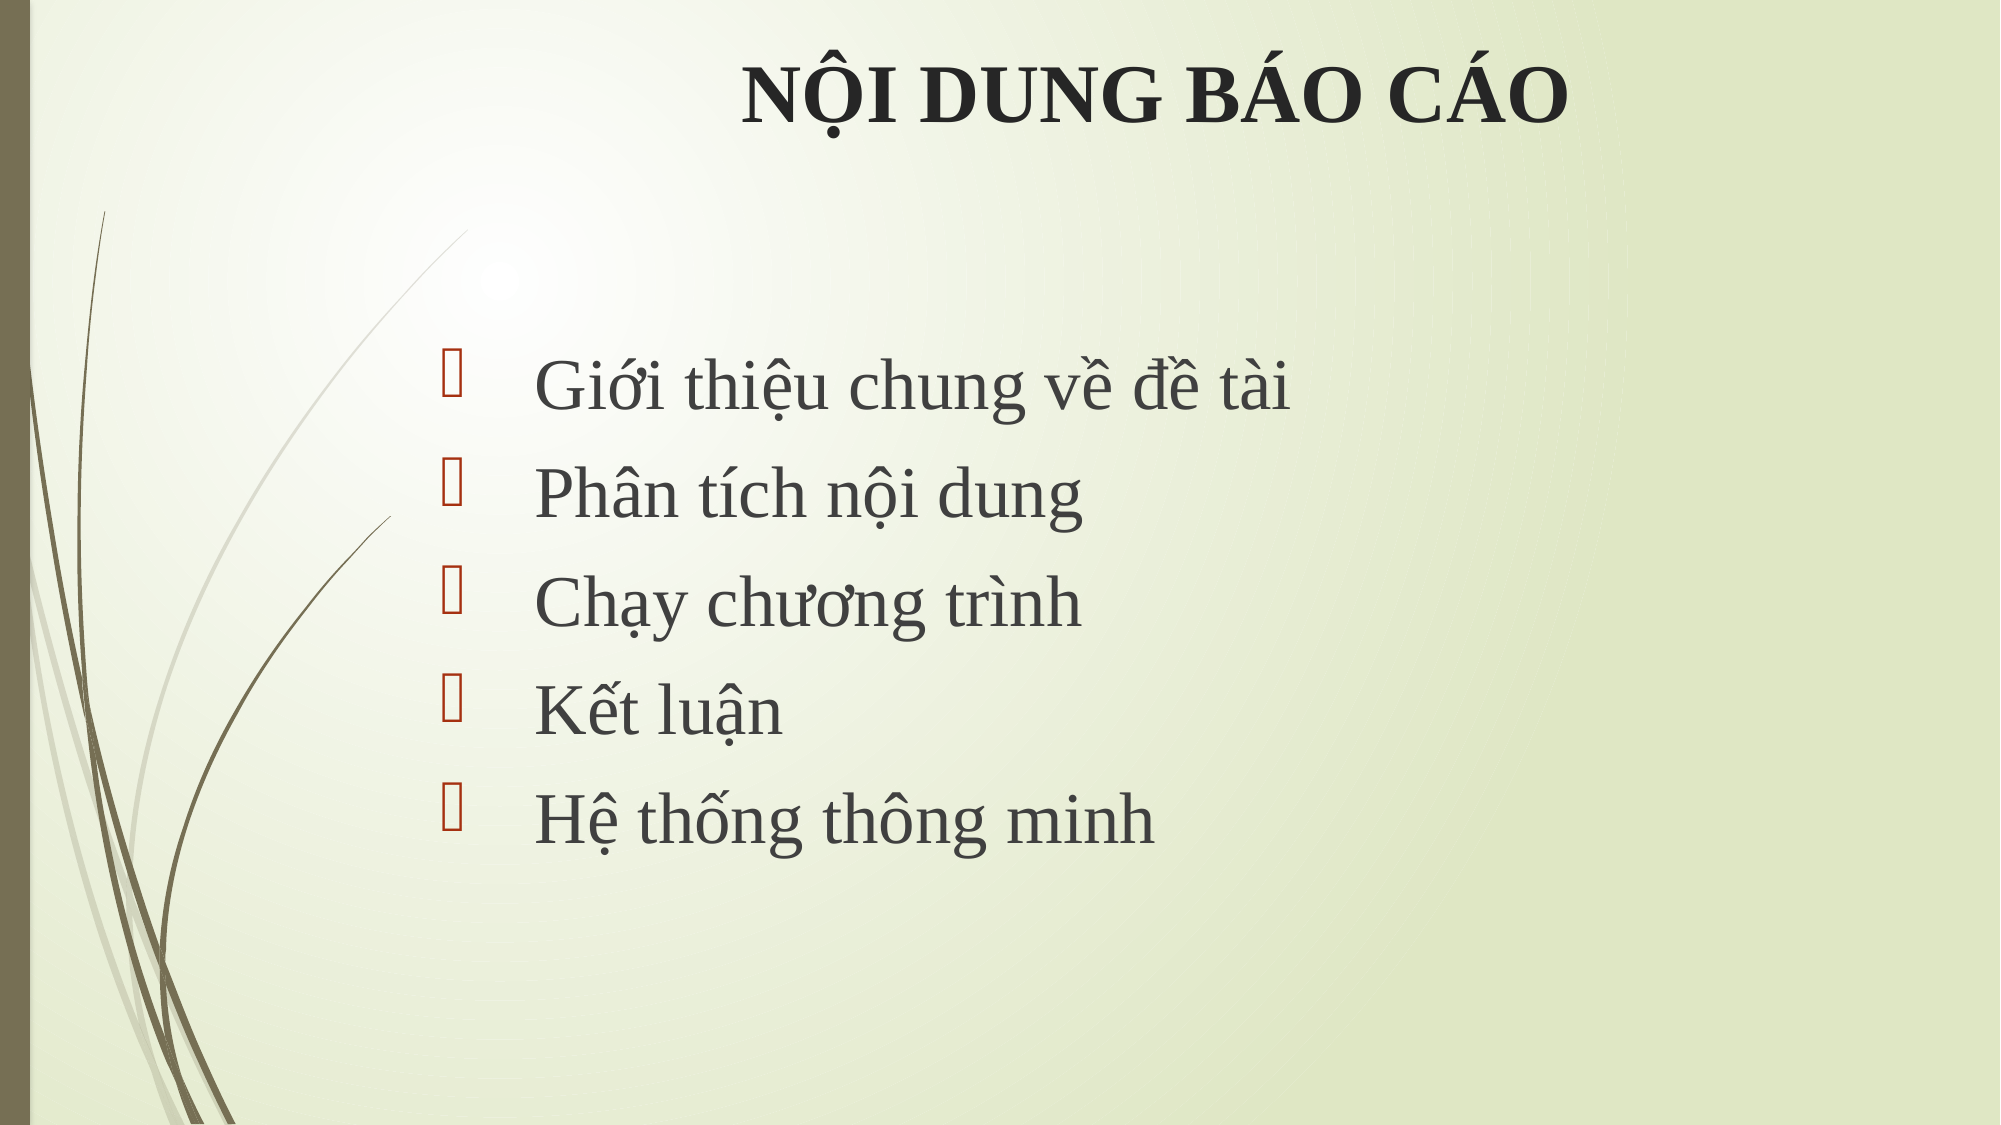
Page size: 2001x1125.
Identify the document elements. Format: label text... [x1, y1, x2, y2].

title NỘI DUNG BÁO CÁO [425, 31, 1888, 242]
list Giới thiệu chung về đề tài Phân tích nội dung Chạy chương trình Kết luận Hệ thống thông minh [425, 329, 1888, 1098]
